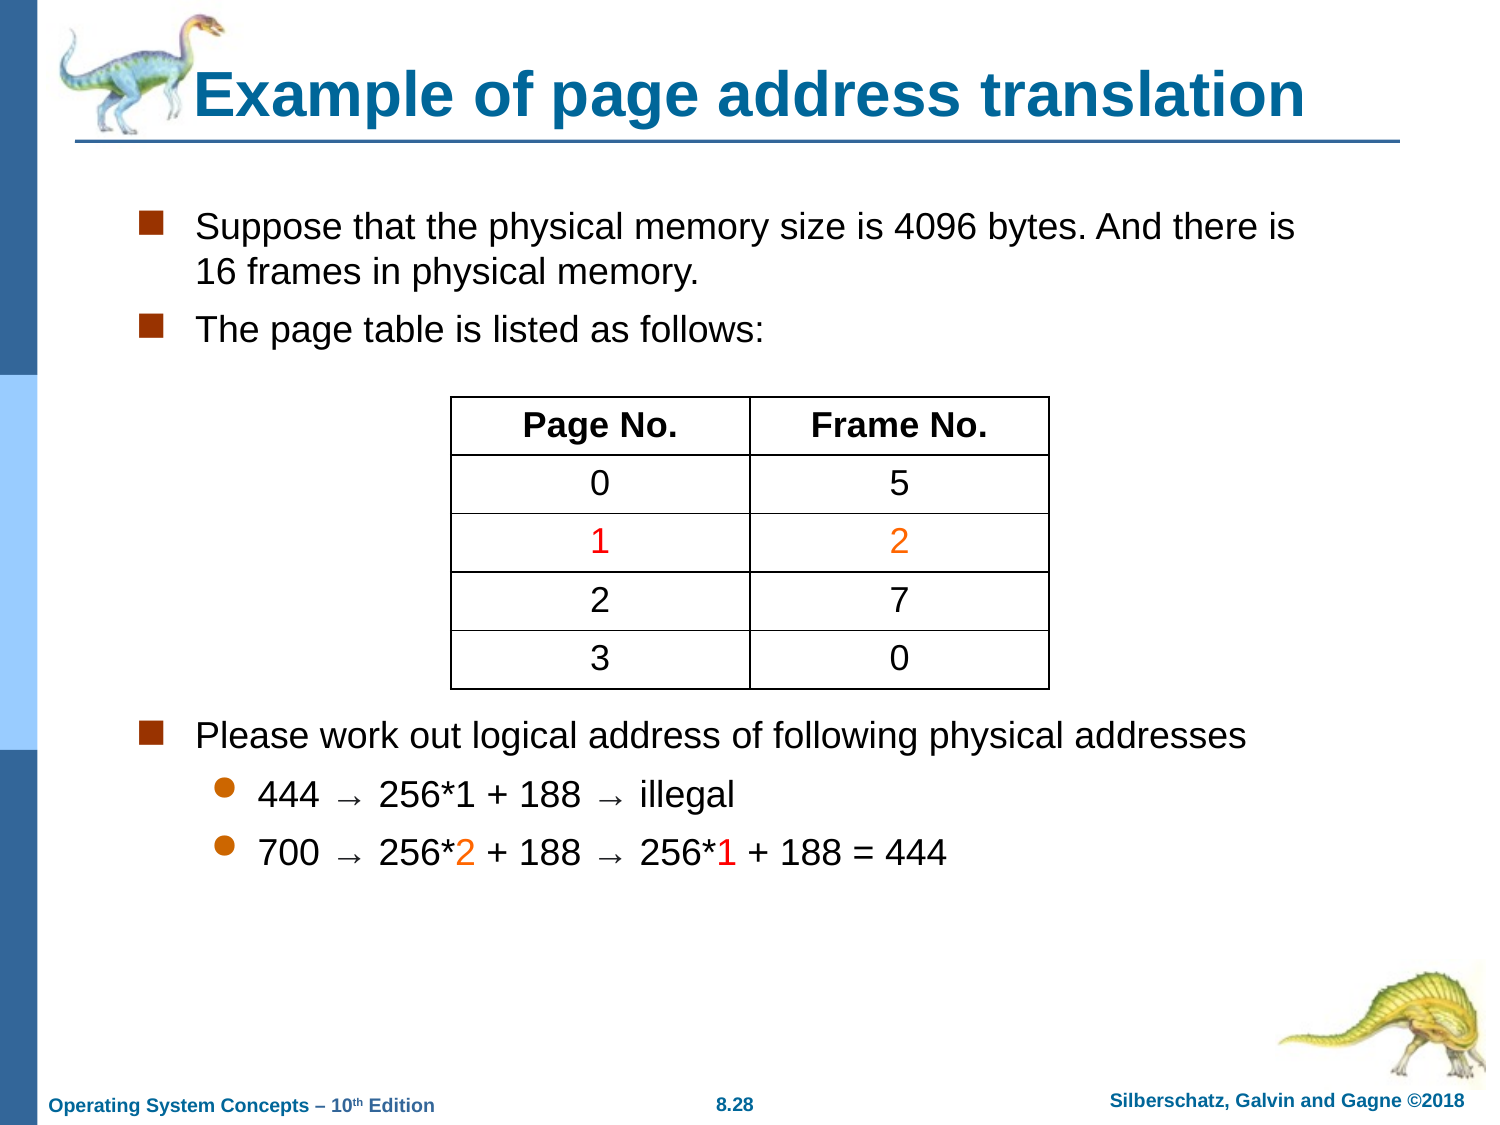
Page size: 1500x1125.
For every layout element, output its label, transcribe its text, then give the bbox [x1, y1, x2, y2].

picture [1275, 959, 1486, 1090]
table_header Page No. [452, 398, 749, 454]
table_cell 0 [452, 456, 749, 513]
title Example of page address translation [75, 45, 1425, 141]
table_cell 2 [751, 514, 1048, 571]
table_cell 3 [452, 631, 749, 688]
table_cell 5 [751, 456, 1048, 513]
list Suppose that the physical memory size is 4096 bytes. And there is 16 frames in physical memory. The page table is listed as follows: Please work out logical address of following physical addresses 444 → 256*1 + 188 → illegal 700 → 256*2 + 188 → 256*1 + 188 = 444 [120, 190, 1471, 935]
table_cell 2 [452, 573, 749, 630]
table_cell 1 [452, 514, 749, 571]
picture [46, 0, 244, 149]
table_header Frame No. [751, 398, 1048, 454]
picture [1407, 1093, 1421, 1107]
table_cell 7 [751, 573, 1048, 630]
table_cell 0 [751, 631, 1048, 688]
